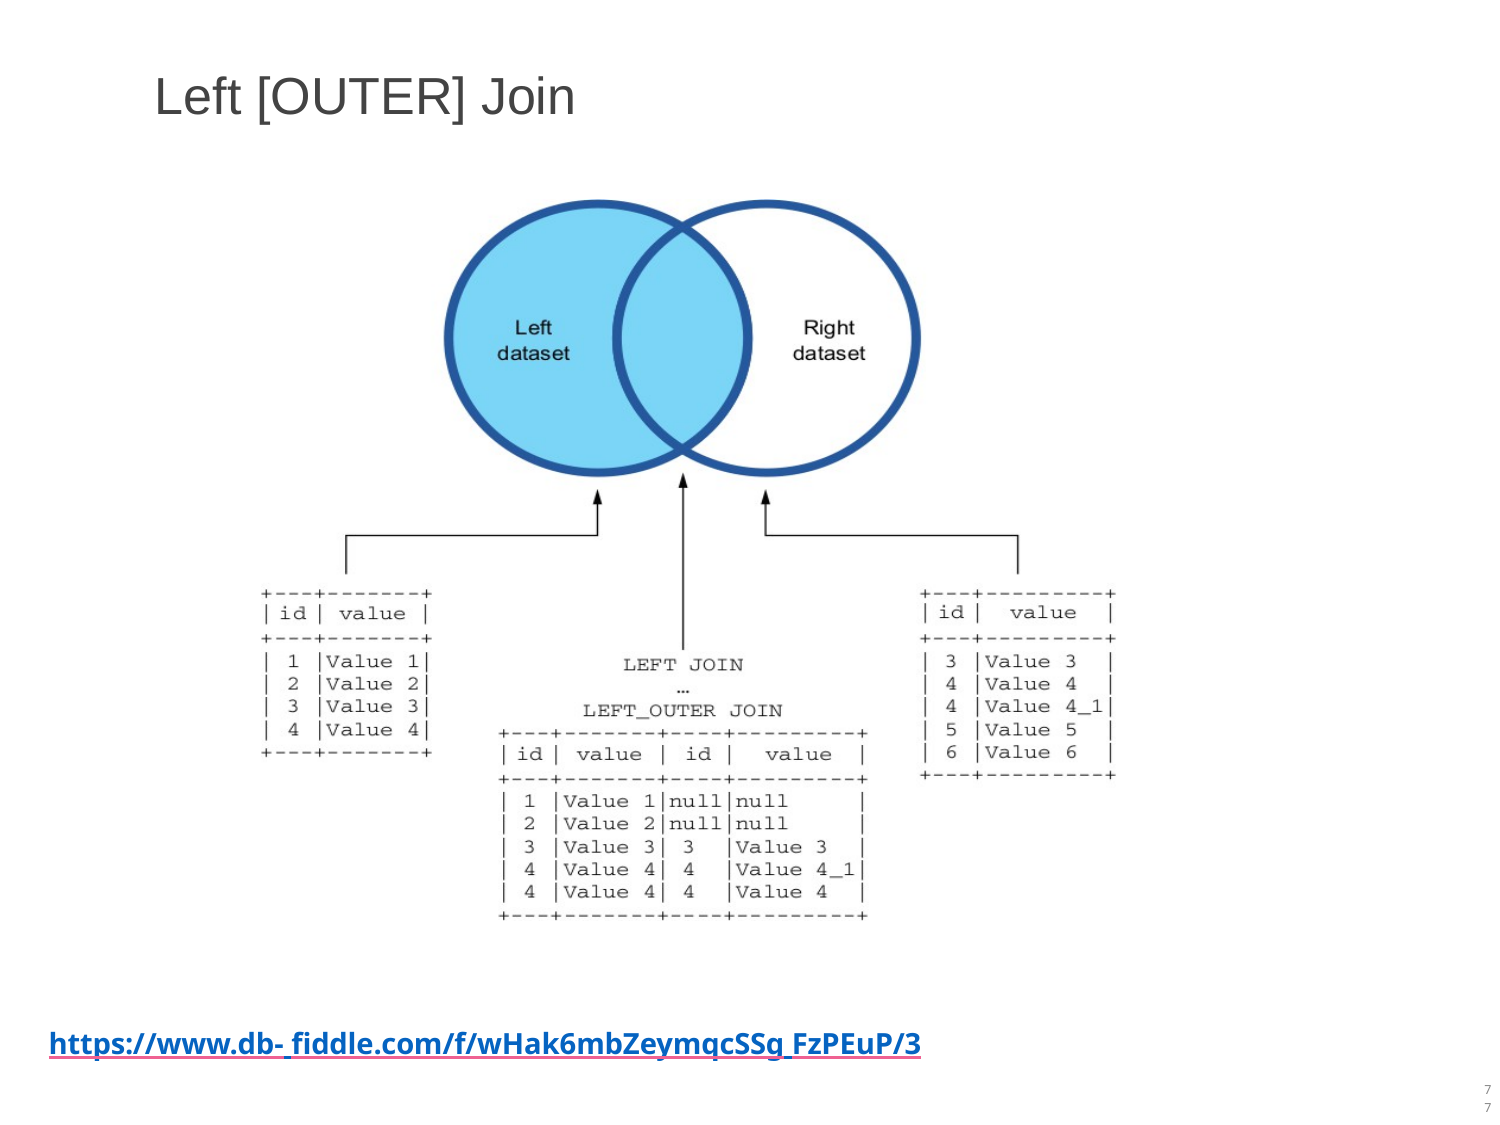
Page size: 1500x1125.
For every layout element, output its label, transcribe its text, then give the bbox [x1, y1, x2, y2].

picture [261, 199, 1117, 921]
title Left [OUTER] Join [103, 0, 1397, 188]
text_box 7 7 [1482, 1077, 1494, 1115]
text_box https://www.db- fiddle.com/f/wHak6mbZeymqcSSg FzPEuP/3 [46, 1015, 938, 1065]
